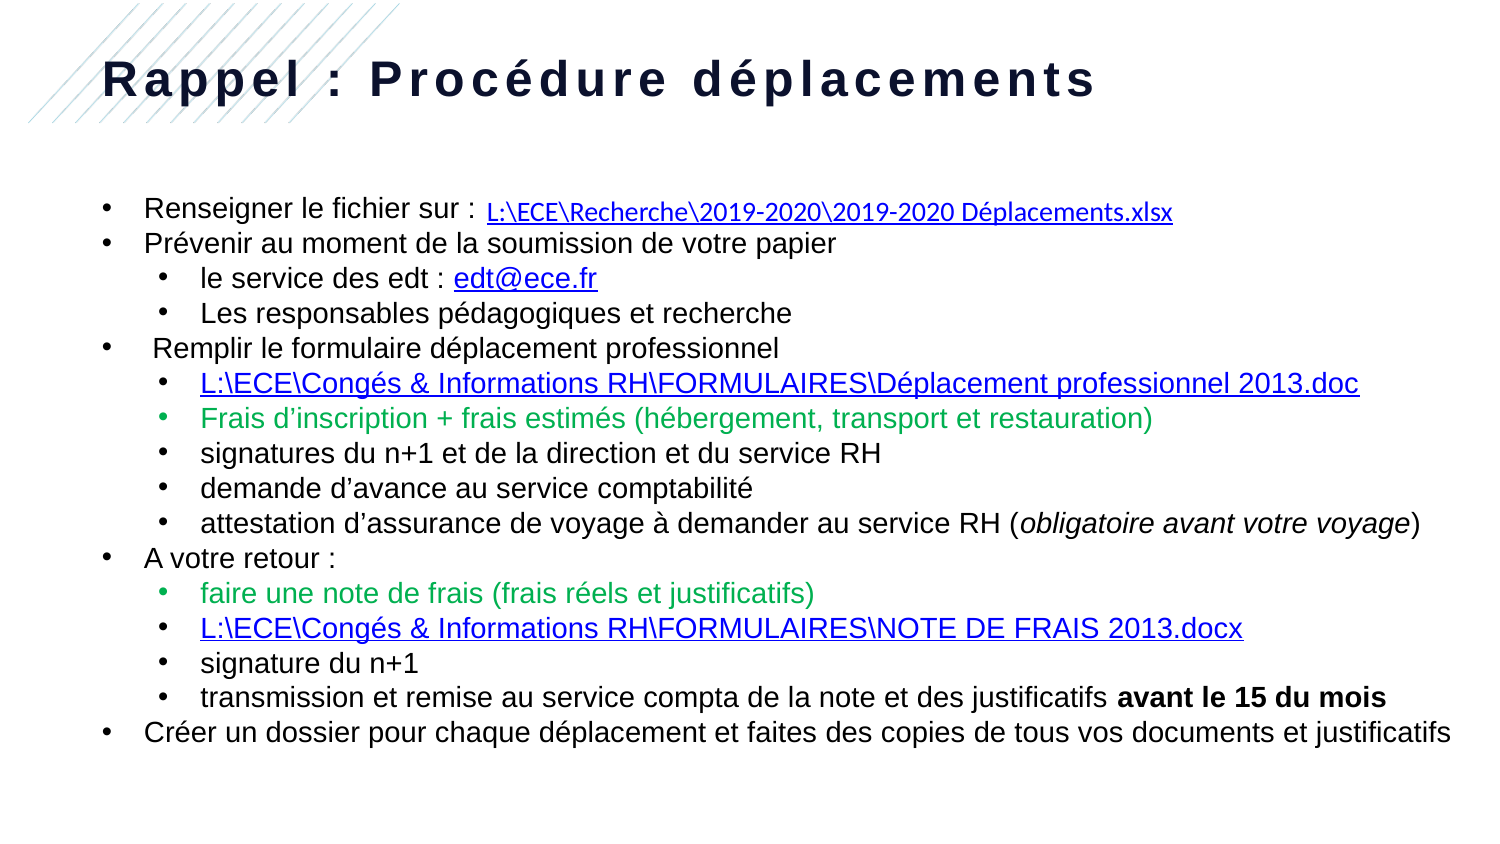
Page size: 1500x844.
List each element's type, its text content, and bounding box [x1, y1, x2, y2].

text_box Renseigner le fichier sur : Prévenir au moment de la soumission de votre papier le service des edt : edt@ece.fr Les responsables pédagogiques et recherche Remplir le formulaire déplacement professionnel L:\ECE\Congés & Informations RH\FORMULAIRES\Déplacement professionnel 2013.doc Frais d’inscription + frais estimés (hébergement, transport et restauration) signatures du n+1 et de la direction et du service RH demande d’avance au service comptabilité attestation d’assurance de voyage à demander au service RH (obligatoire avant votre voyage) A votre retour : faire une note de frais (frais réels et justificatifs) L:\ECE\Congés & Informations RH\FORMULAIRES\NOTE DE FRAIS 2013.docx signature du n+1 transmission et remise au service compta de la note et des justificatifs avant le 15 du mois Créer un dossier pour chaque déplacement et faites des copies de tous vos documents et justificatifs [87, 144, 1500, 844]
text_box L:\ECE\Recherche\2019-2020\2019-2020 Déplacements.xlsx [472, 185, 1189, 268]
text_box Rappel : Procédure déplacements [404, 38, 1483, 114]
picture [27, 3, 400, 124]
